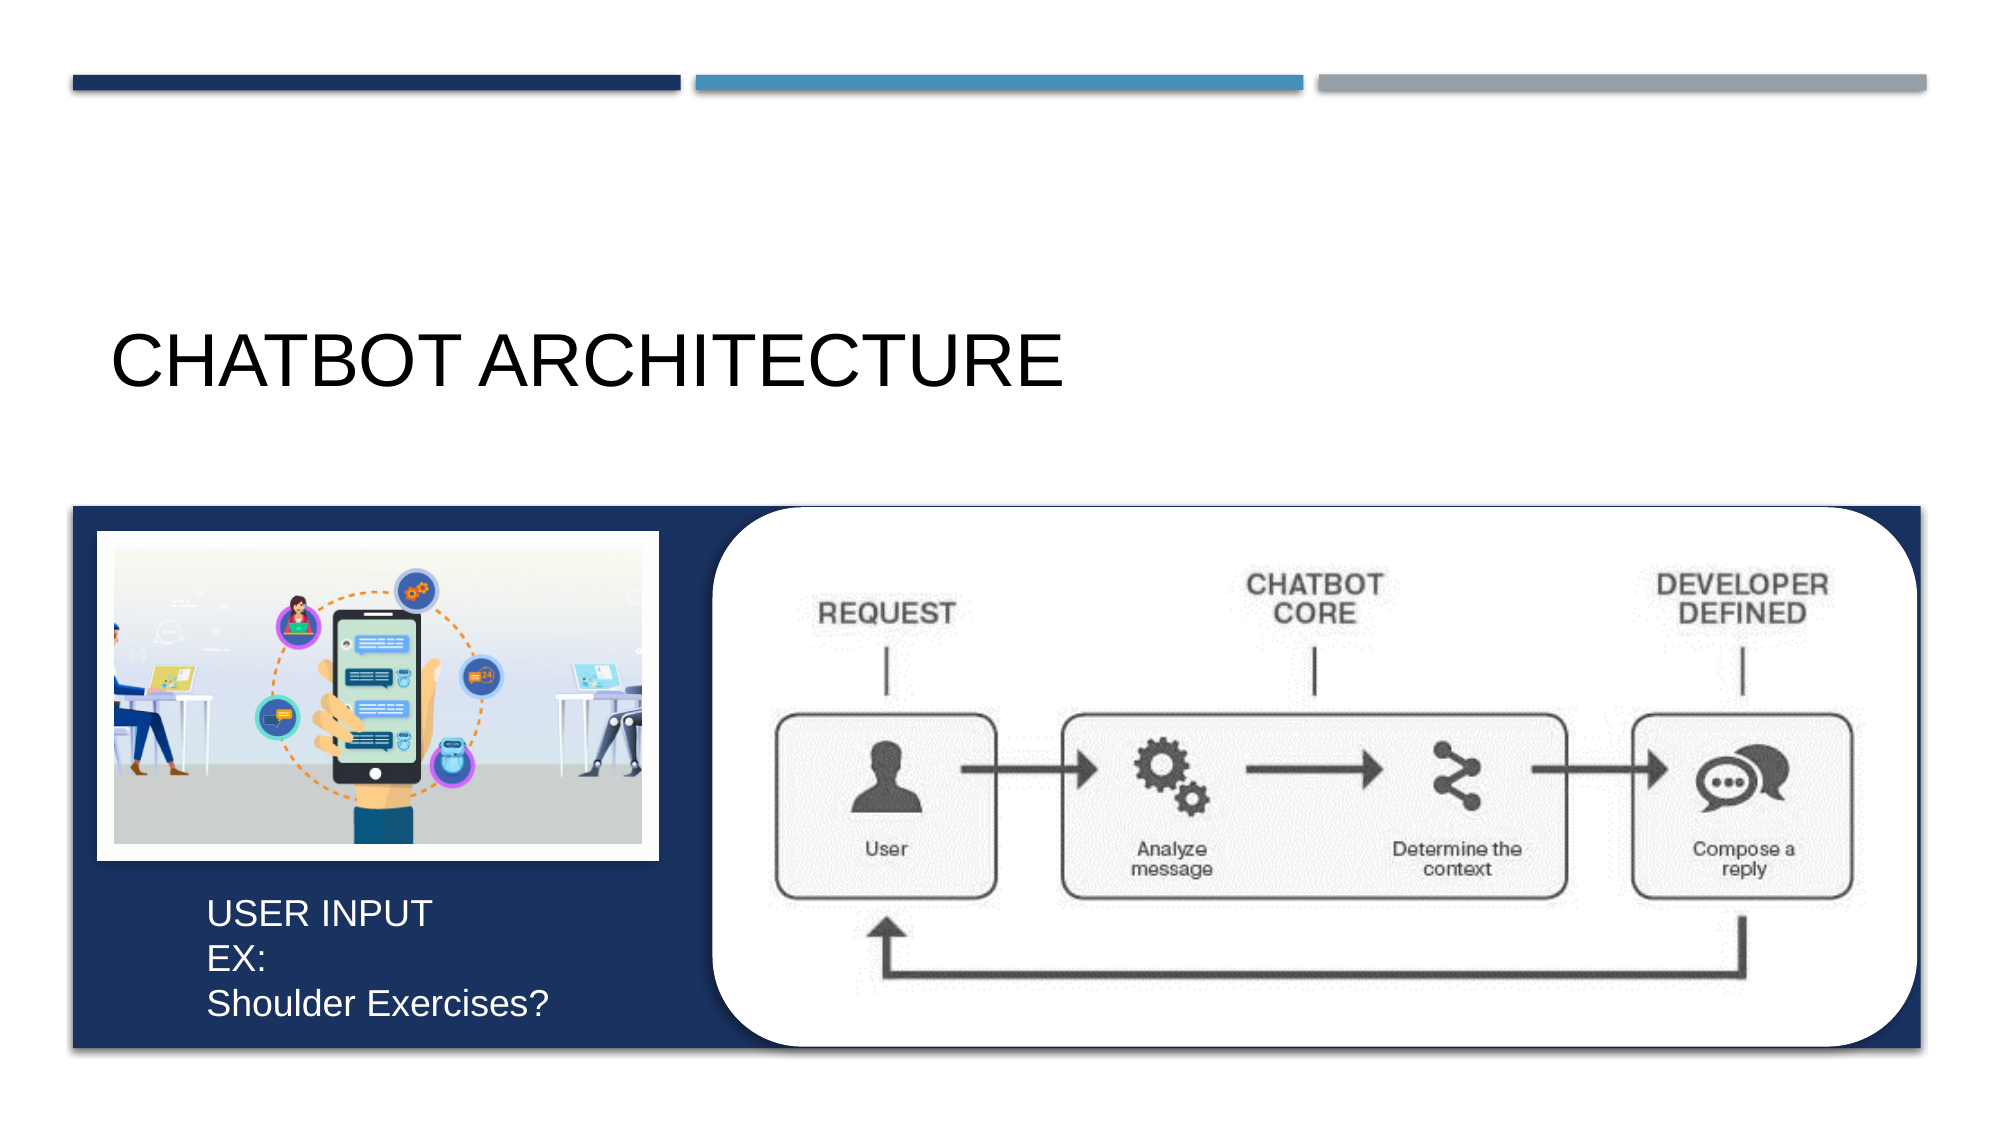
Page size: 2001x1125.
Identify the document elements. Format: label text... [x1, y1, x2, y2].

text_box USER INPUT EX: Shoulder Exercises? [191, 881, 565, 1032]
picture [711, 506, 1918, 1048]
title CHATBOT ARCHITECTURE [95, 167, 1899, 410]
picture [113, 546, 643, 845]
